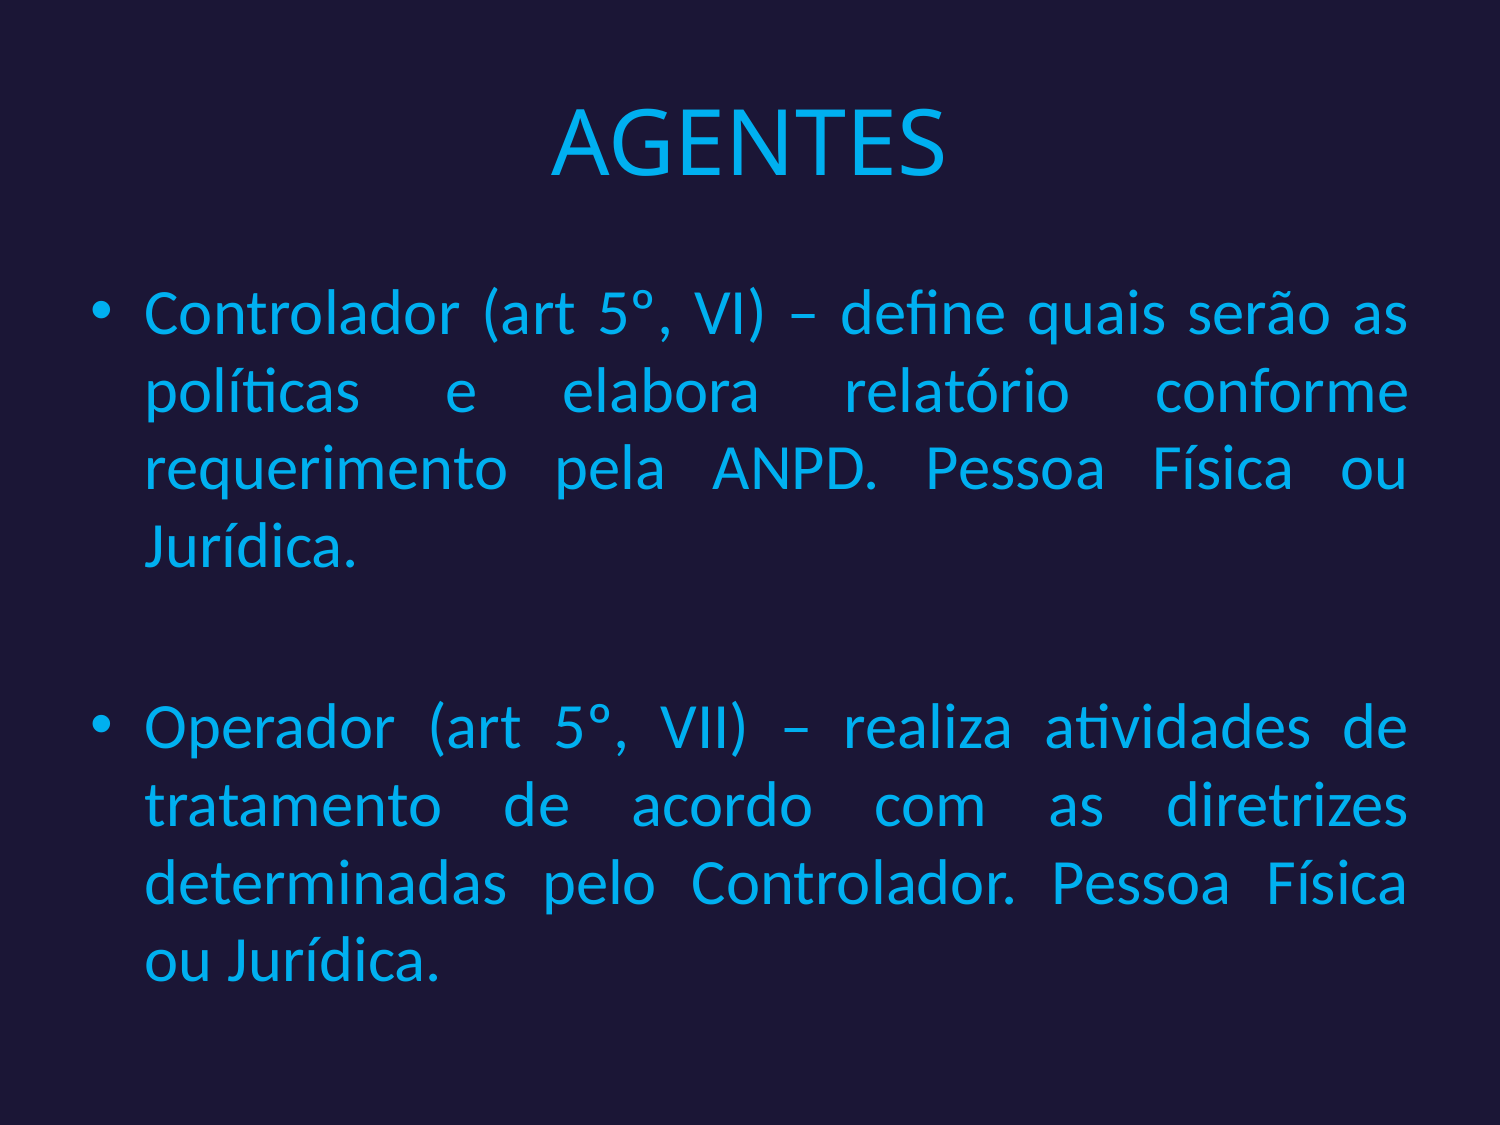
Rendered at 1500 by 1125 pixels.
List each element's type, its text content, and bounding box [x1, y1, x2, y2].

title AGENTES [75, 45, 1425, 233]
list Controlador (art 5º, VI) – define quais serão as políticas e elabora relatório conforme requerimento pela ANPD. Pessoa Física ou Jurídica. Operador (art 5º, VII) – realiza atividades de tratamento de acordo com as diretrizes determinadas pelo Controlador. Pessoa Física ou Jurídica. [75, 262, 1425, 1005]
